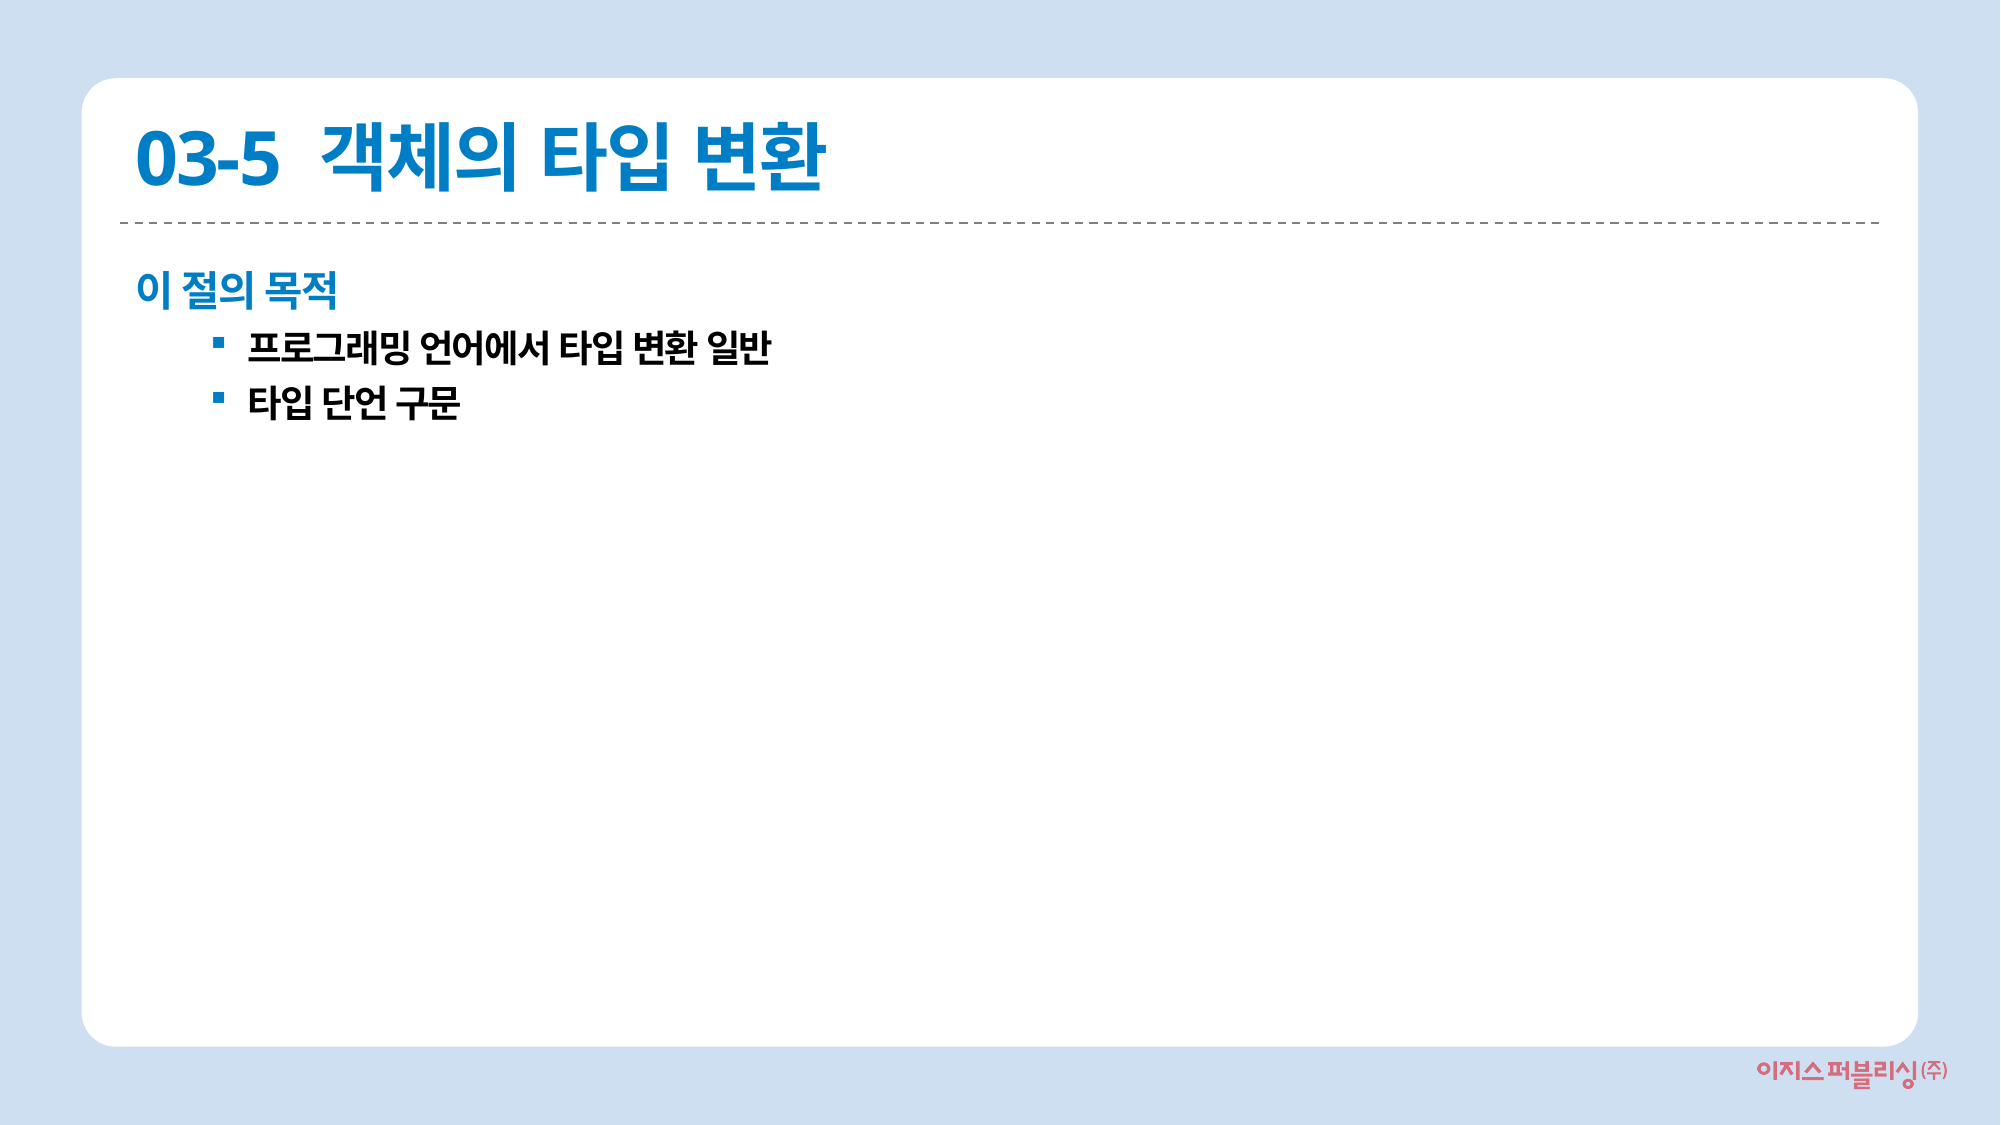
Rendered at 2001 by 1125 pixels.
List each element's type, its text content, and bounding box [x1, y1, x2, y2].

title 03-5 객체의 타입 변환 [120, 109, 1880, 209]
list 이 절의 목적 프로그래밍 언어에서 타입 변환 일반 타입 단언 구문 [120, 257, 1857, 1009]
